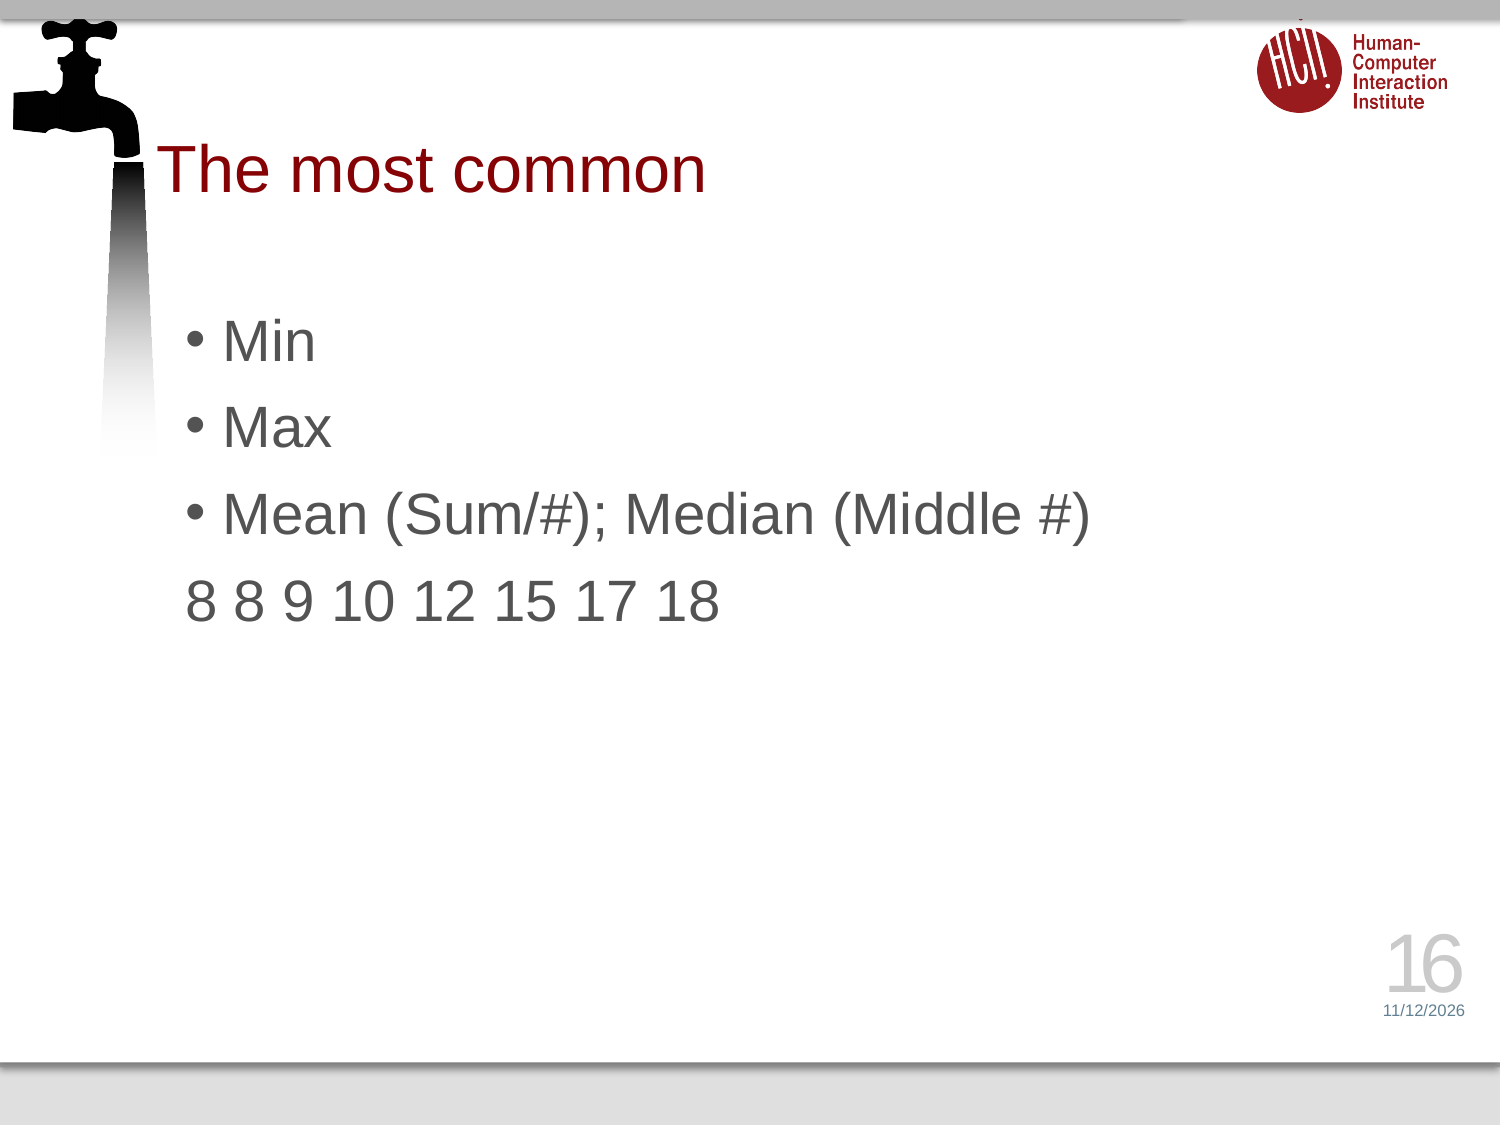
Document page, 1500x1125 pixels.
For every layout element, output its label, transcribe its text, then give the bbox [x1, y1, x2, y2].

list Min Max Mean (Sum/#); Median (Middle #) 8 8 9 10 12 15 17 18 [185, 303, 1342, 1022]
slide_number 16 [1369, 924, 1479, 1009]
picture [1257, 20, 1447, 113]
picture [13, 20, 140, 158]
title The most common [156, 50, 1187, 214]
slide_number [1369, 1009, 1479, 1020]
